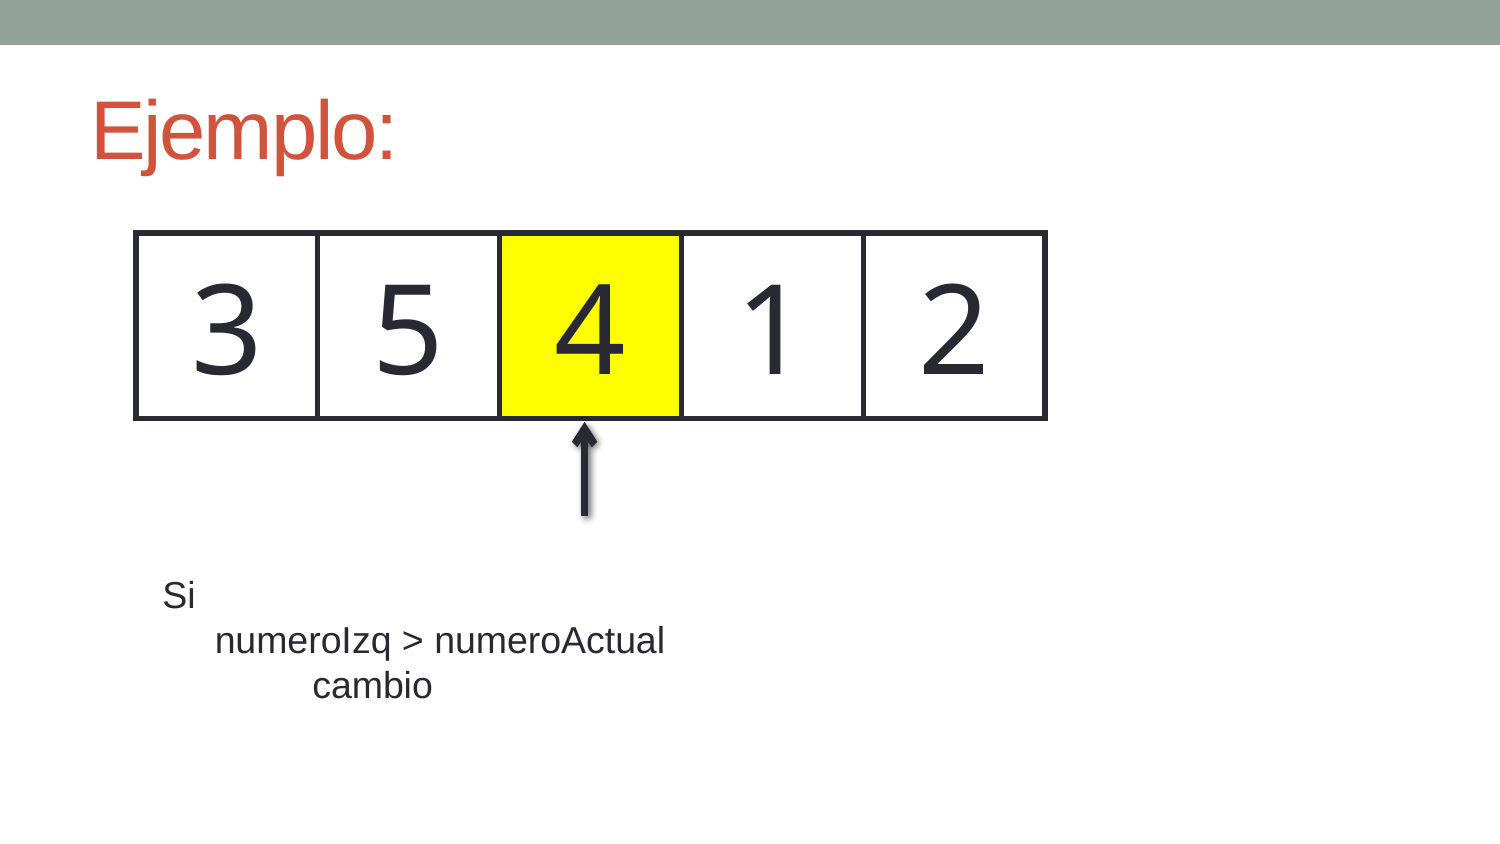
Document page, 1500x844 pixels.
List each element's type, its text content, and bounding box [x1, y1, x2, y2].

table_header 1 [684, 236, 861, 416]
table_header 2 [866, 236, 1042, 416]
title Ejemplo: [75, 65, 431, 188]
table_header 3 [139, 236, 315, 416]
table_header 4 [502, 236, 679, 416]
text_box Si numeroIzq > numeroActual cambio [147, 563, 904, 714]
table_header 5 [320, 236, 497, 416]
